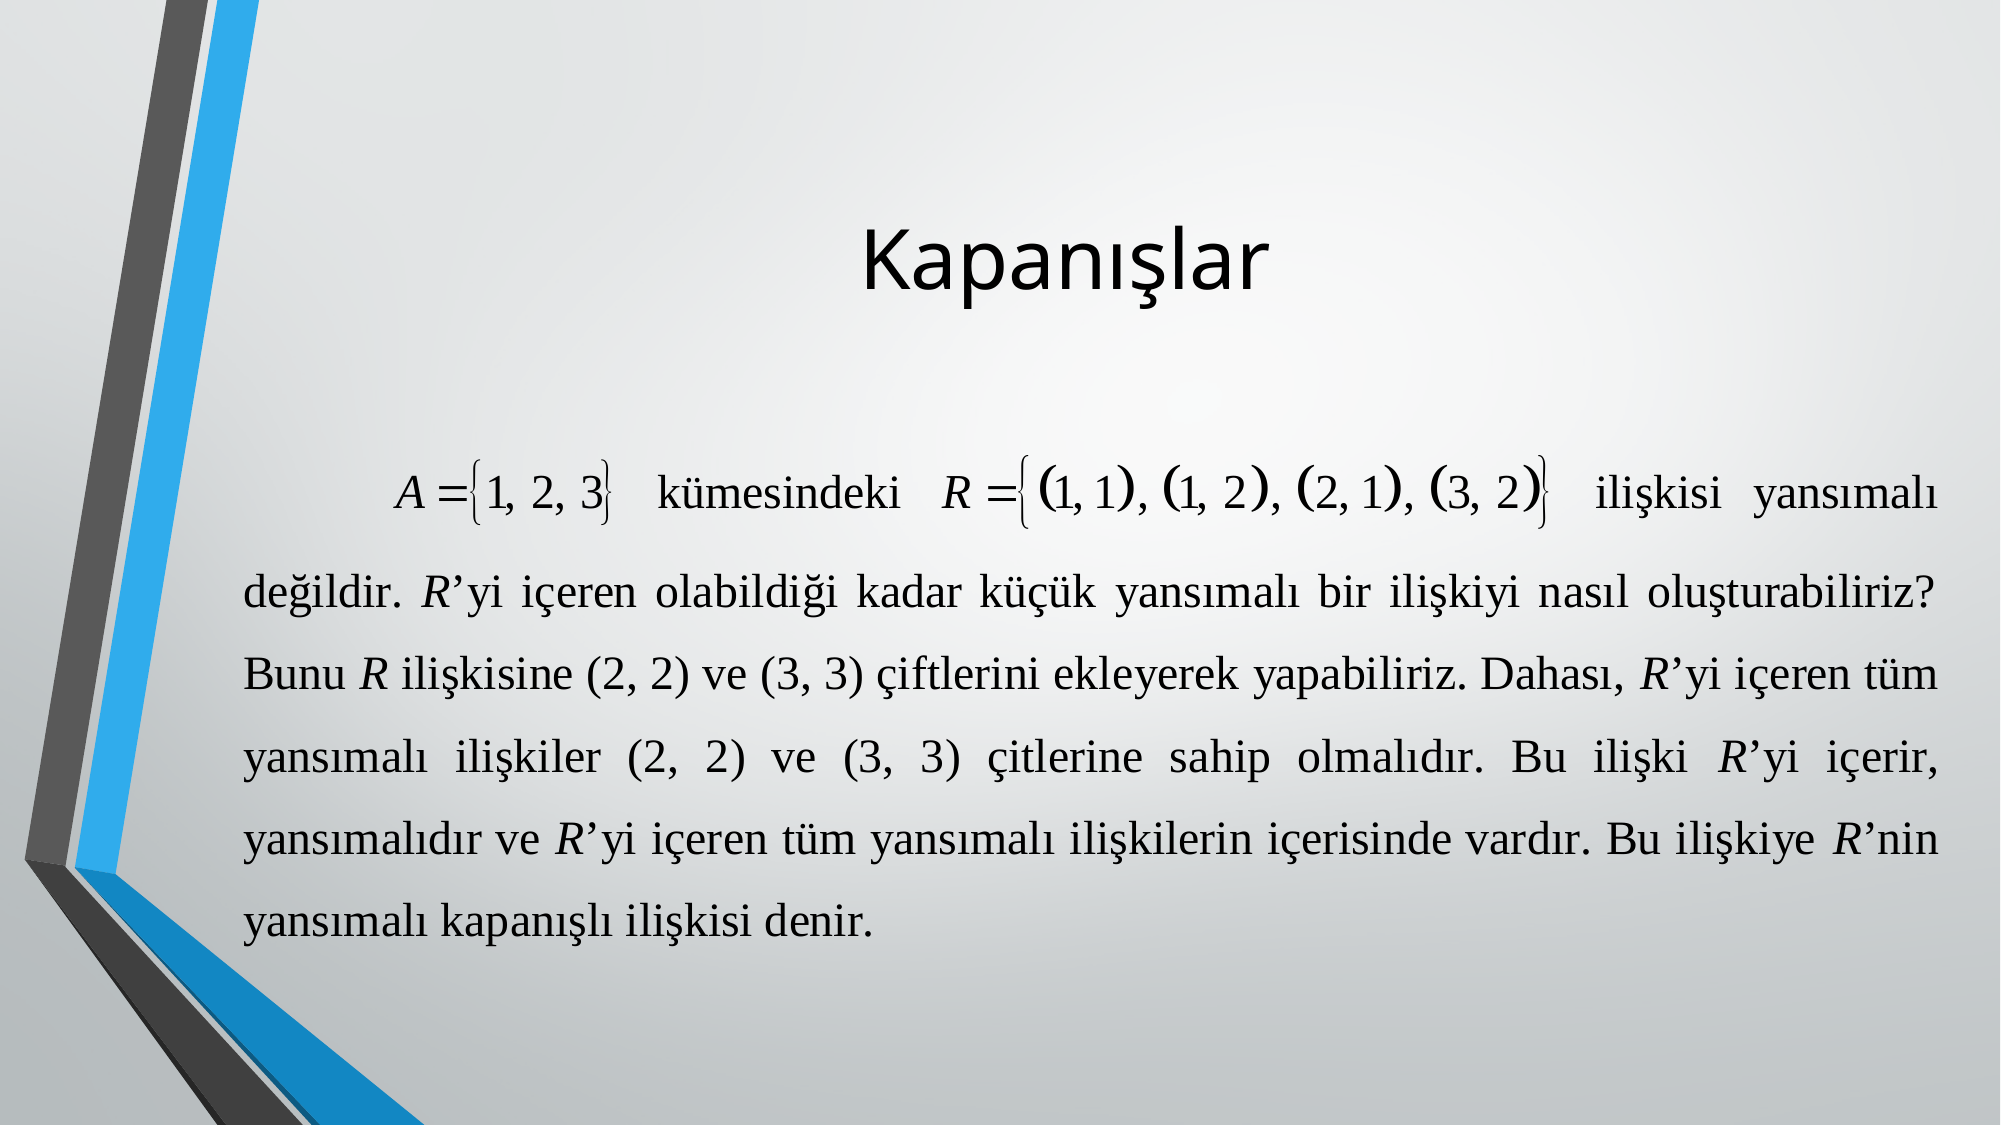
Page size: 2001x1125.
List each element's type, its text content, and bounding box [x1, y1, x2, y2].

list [243, 455, 1940, 1002]
title Kapanışlar [243, 112, 1887, 400]
